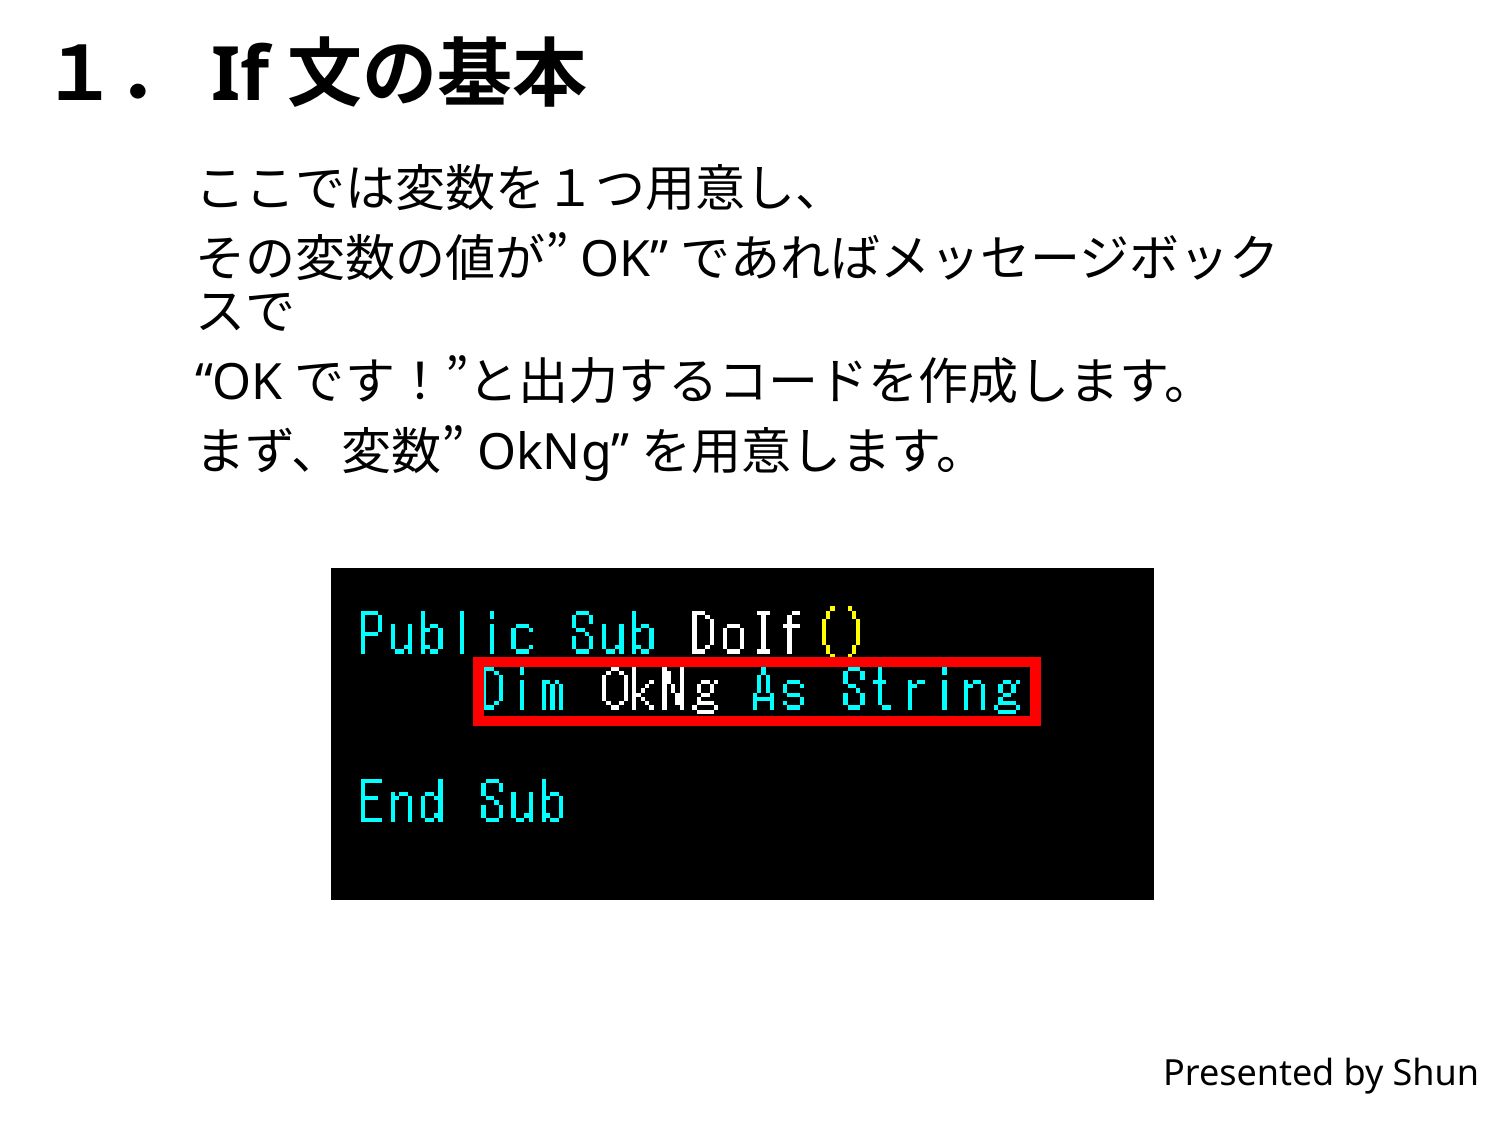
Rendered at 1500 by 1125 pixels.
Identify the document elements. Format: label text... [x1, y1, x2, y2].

text_box Presented by Shun [1142, 1047, 1500, 1125]
subtitle ここでは変数を１つ用意し、 その変数の値が”OK”であればメッセージボックスで “OKです！”と出力するコードを作成します。 まず、変数”OkNg”を用意します。 [180, 155, 1305, 941]
picture [331, 568, 1154, 900]
title １．If文の基本 [27, 25, 1187, 125]
